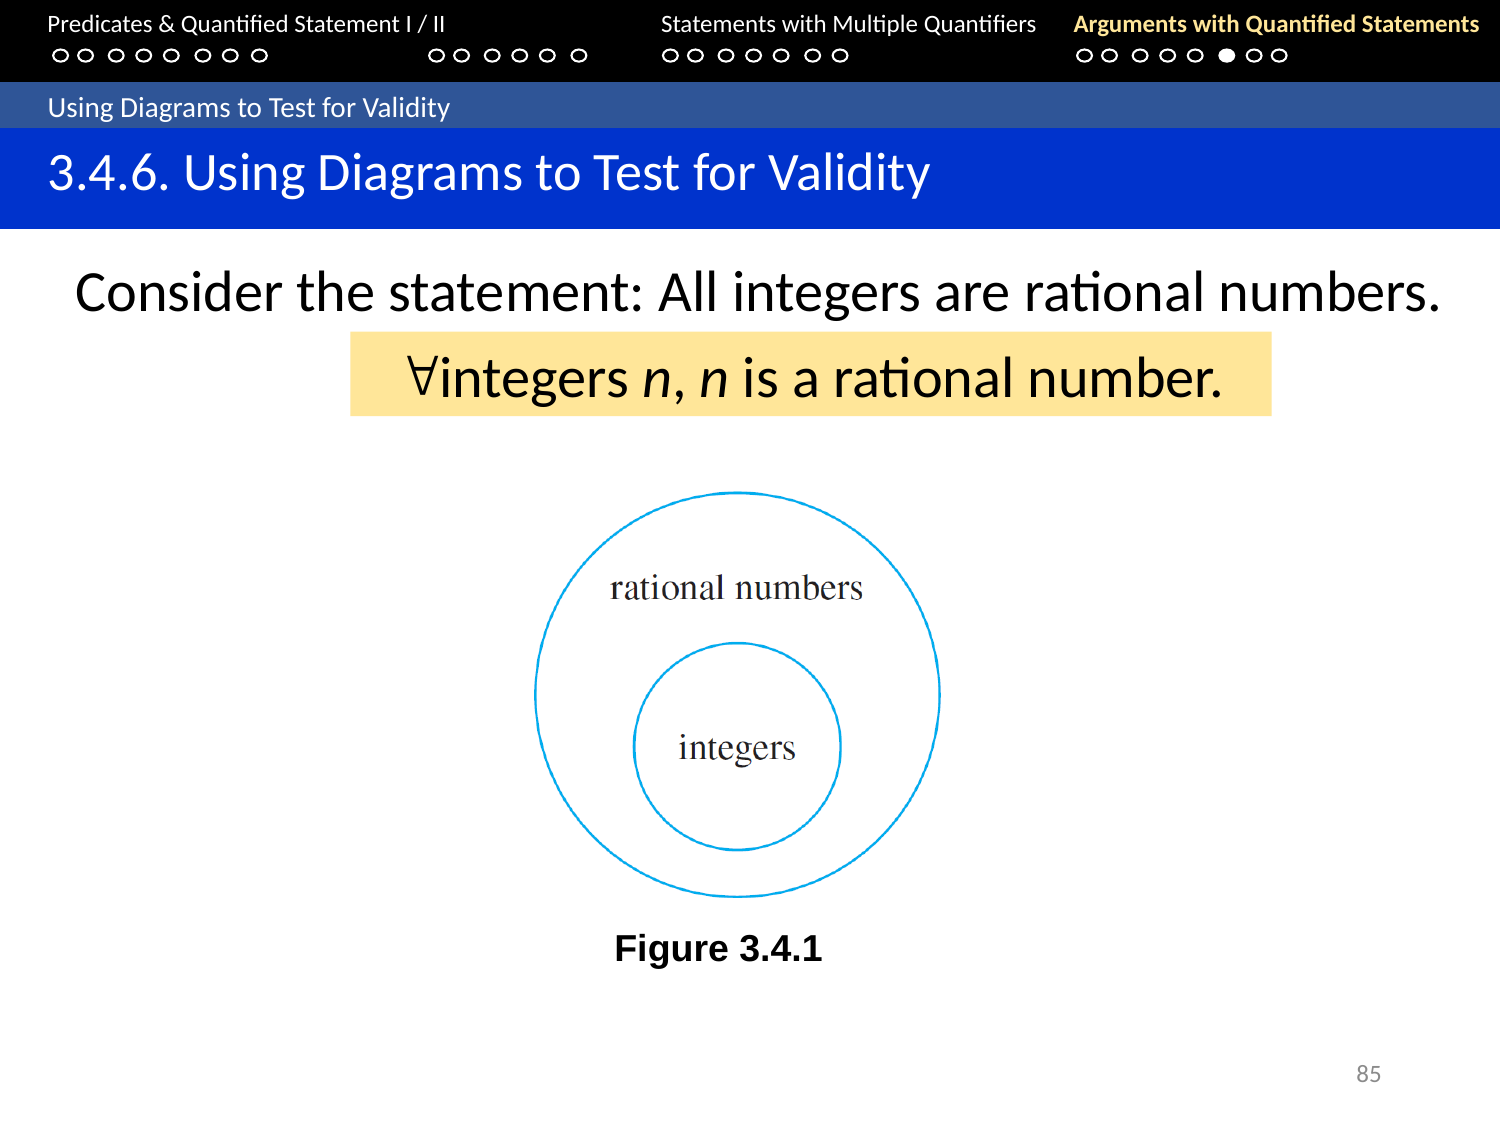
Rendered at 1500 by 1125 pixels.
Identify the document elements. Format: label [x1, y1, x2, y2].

text_box [60, 245, 1481, 417]
text_box [480, 482, 957, 978]
slide_number [1059, 1042, 1397, 1103]
text_box [0, 0, 1500, 229]
